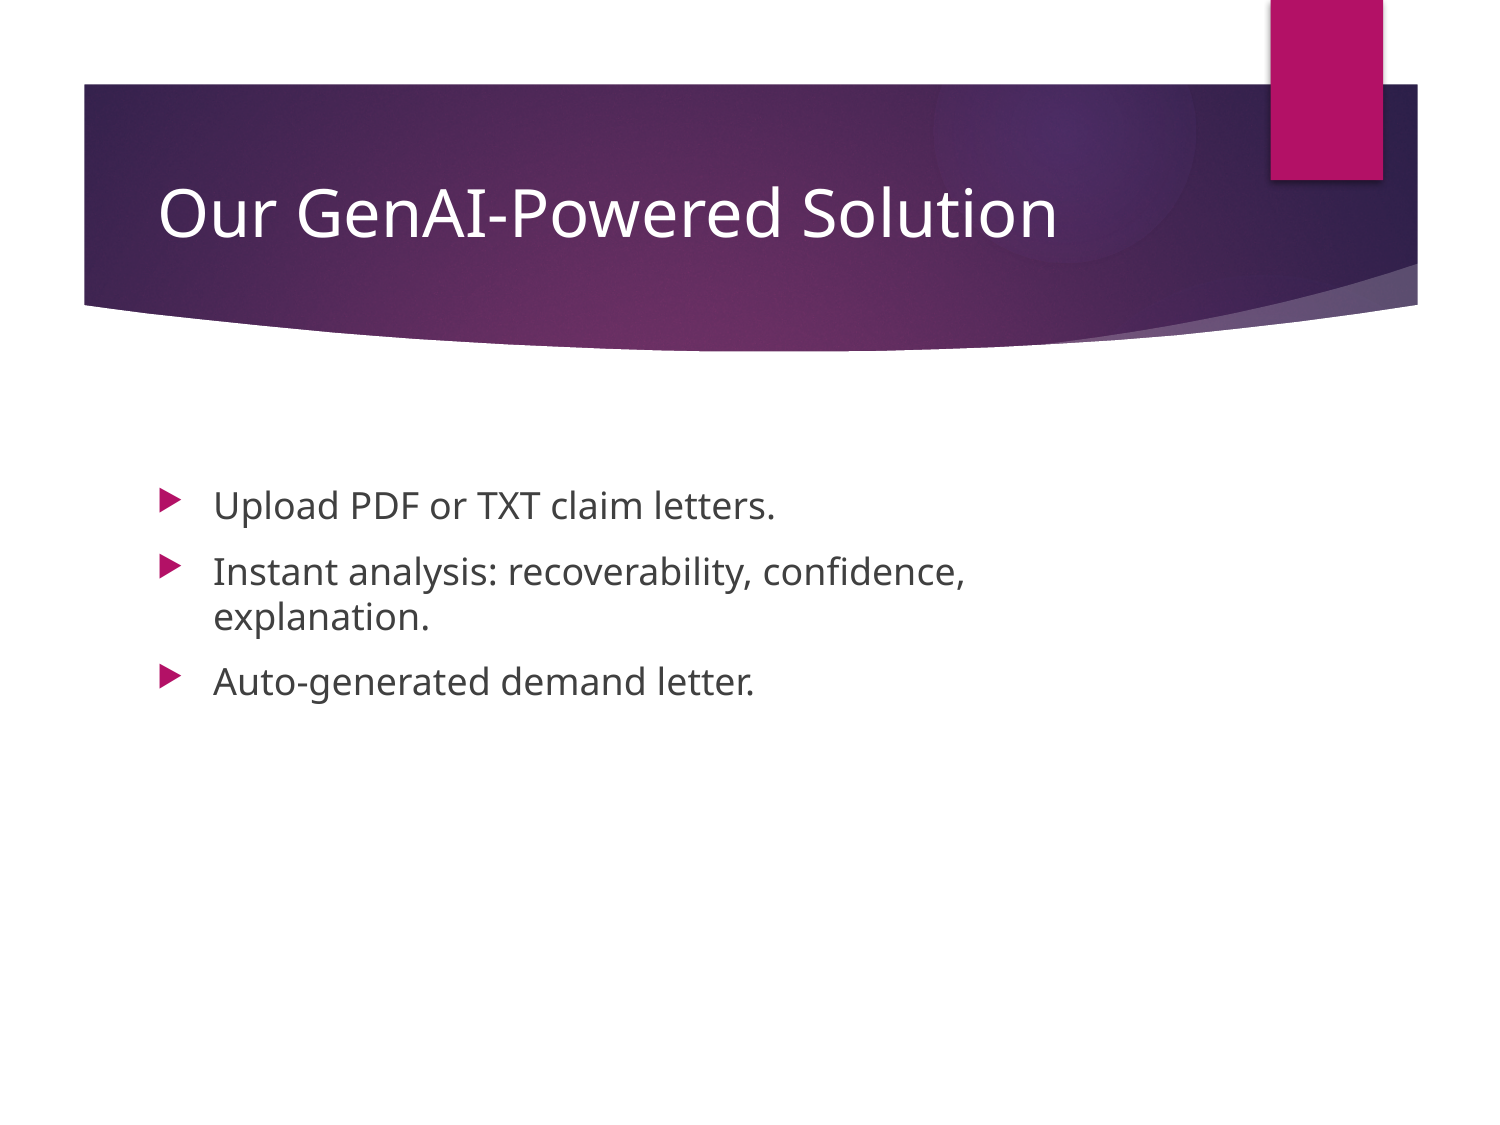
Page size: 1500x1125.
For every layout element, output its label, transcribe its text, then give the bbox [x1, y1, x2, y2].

list Upload PDF or TXT claim letters. Instant analysis: recoverability, confidence, explanation. Auto-generated demand letter. [141, 408, 1183, 988]
title Our GenAI-Powered Solution [142, 152, 1183, 269]
